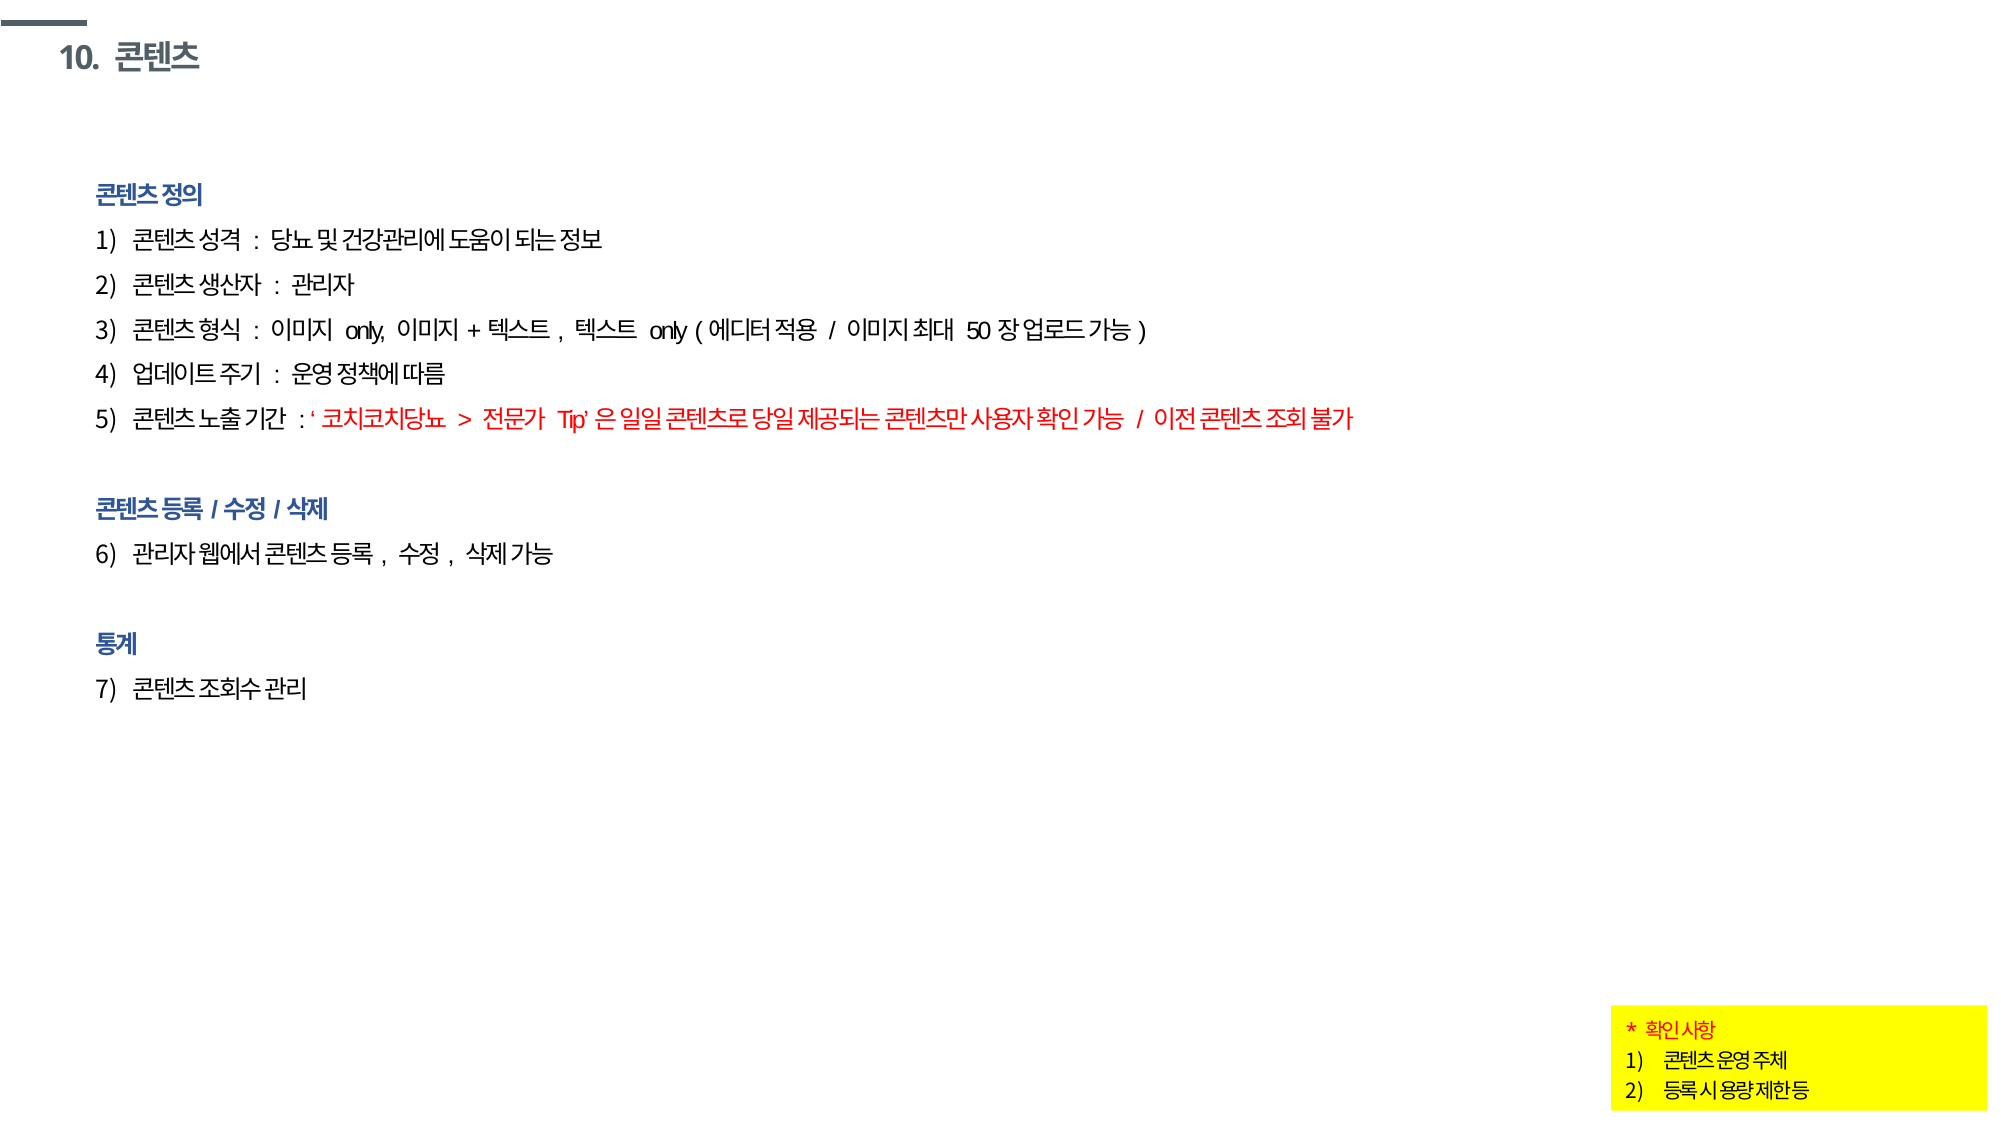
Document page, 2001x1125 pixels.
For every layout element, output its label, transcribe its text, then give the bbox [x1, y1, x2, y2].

text_box * 확인 사항 콘텐츠 운영 주체 등록 시 용량 제한 등 [1610, 1004, 1988, 1112]
text_box 콘텐츠 정의 콘텐츠 성격 : 당뇨 및 건강관리에 도움이 되는 정보 콘텐츠 생산자 : 관리자 콘텐츠 형식 : 이미지 only, 이미지+텍스트, 텍스트 only (에디터 적용 / 이미지 최대 50장 업로드 가능) 업데이트 주기 : 운영 정책에 따름 콘텐츠 노출 기간 : ‘코치코치당뇨 > 전문가 Tip’은 일일 콘텐츠로 당일 제공되는 콘텐츠만 사용자 확인 가능 / 이전 콘텐츠 조회 불가 콘텐츠 등록/수정/삭제 관리자 웹에서 콘텐츠 등록, 수정, 삭제 가능 통계 콘텐츠 조회수 관리 [80, 157, 1930, 711]
title 10. 콘텐츠 [43, 28, 1769, 88]
